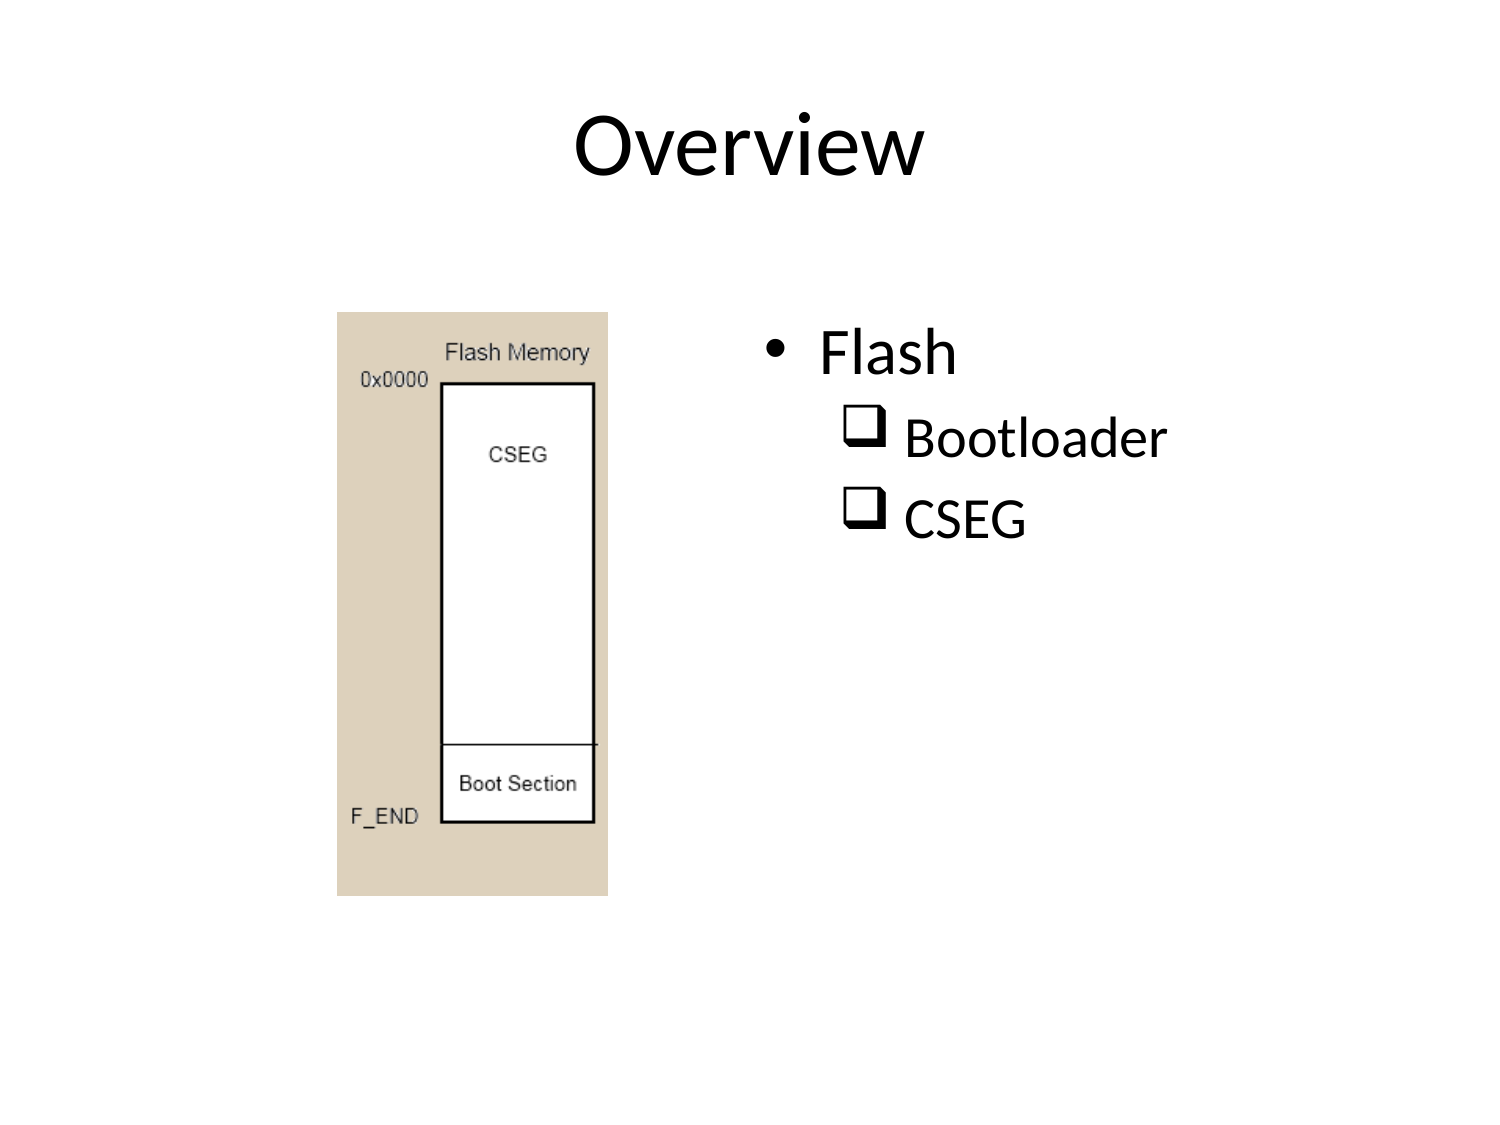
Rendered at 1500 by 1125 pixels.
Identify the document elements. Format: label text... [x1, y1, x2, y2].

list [337, 312, 609, 896]
title Overview [75, 45, 1425, 233]
text_box Flash Bootloader CSEG [748, 299, 1424, 1004]
